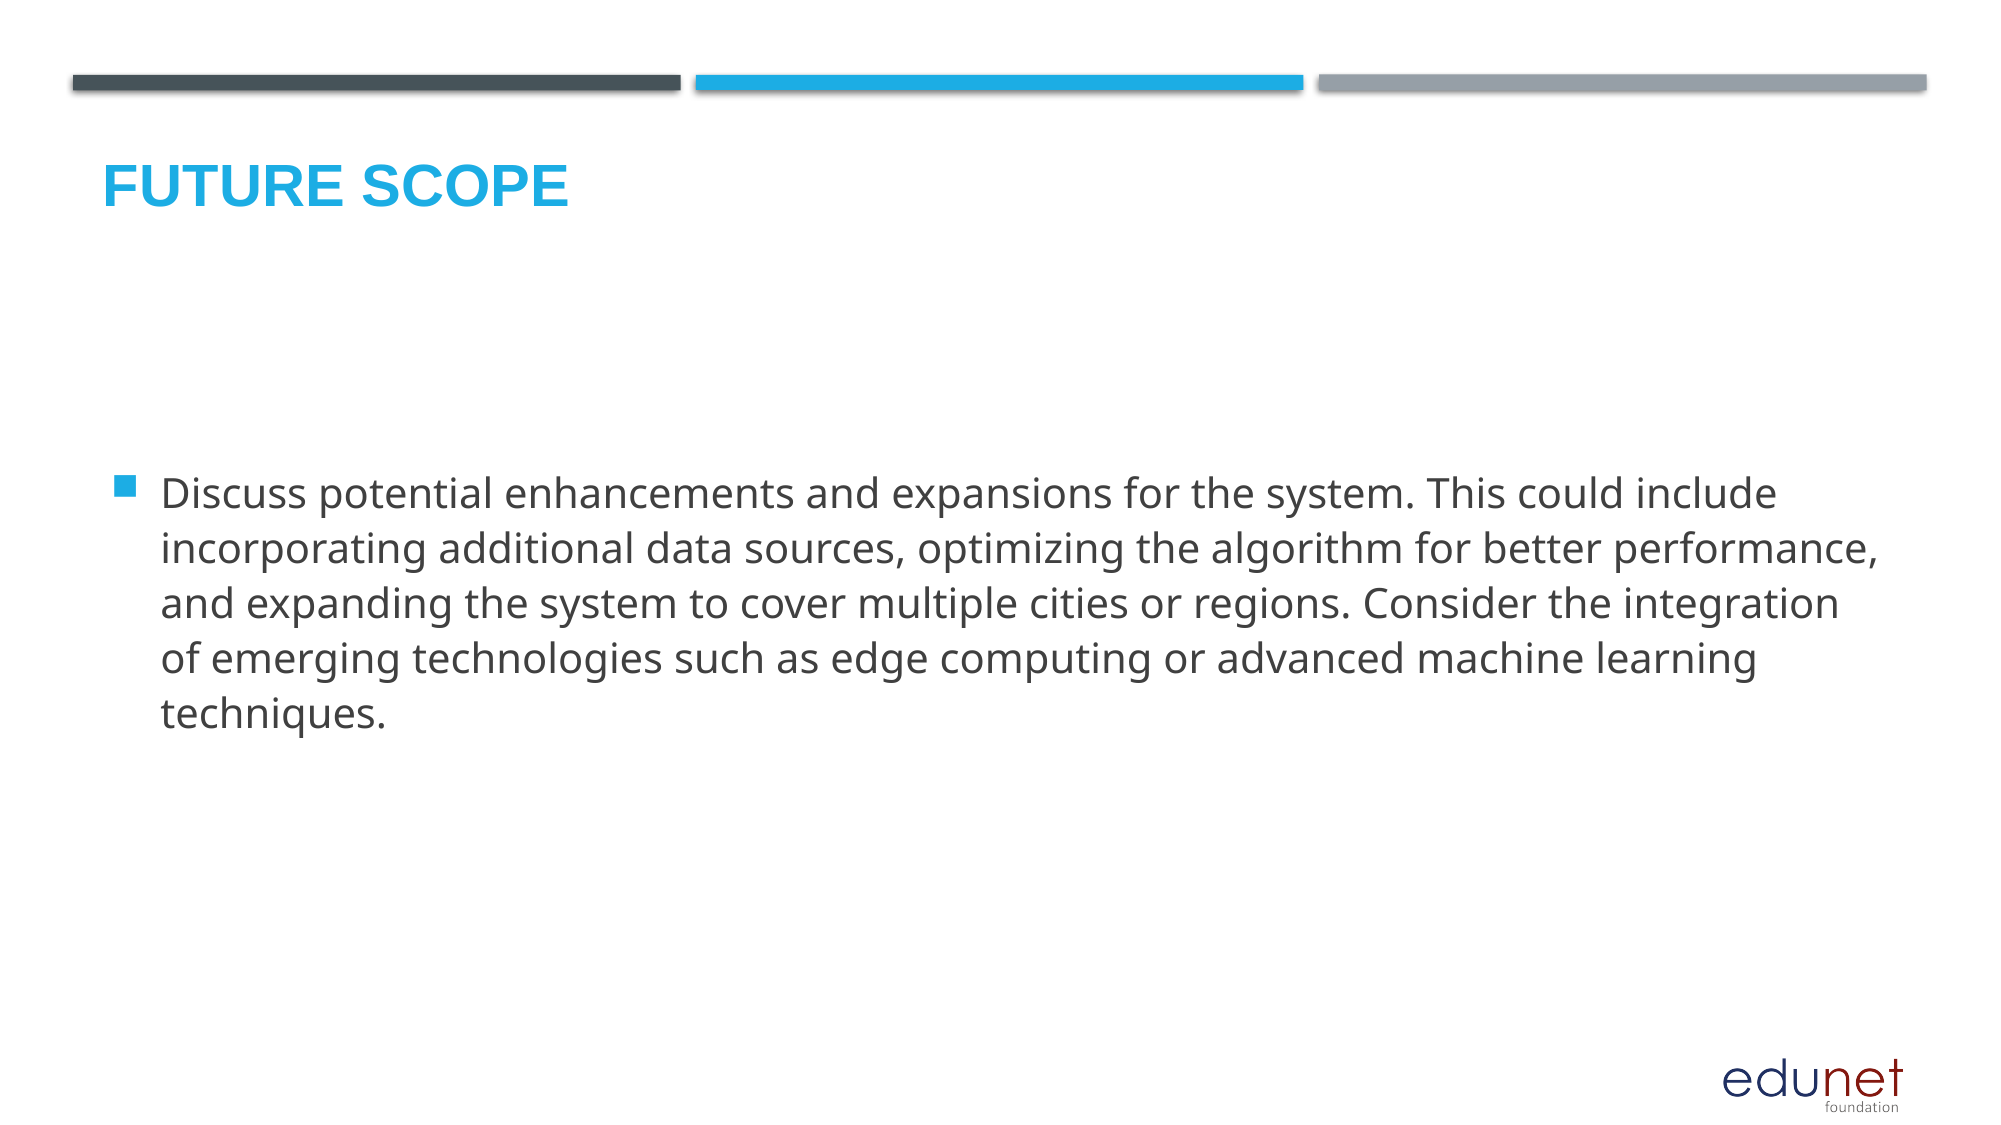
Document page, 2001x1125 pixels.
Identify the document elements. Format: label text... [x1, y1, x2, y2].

picture [1719, 1056, 1905, 1116]
text_box Future scope [87, 138, 1898, 226]
list Discuss potential enhancements and expansions for the system. This could include incorporating additional data sources, optimizing the algorithm for better performance, and expanding the system to cover multiple cities or regions. Consider the integration of emerging technologies such as edge computing or advanced machine learning techniques. [95, 213, 1905, 981]
